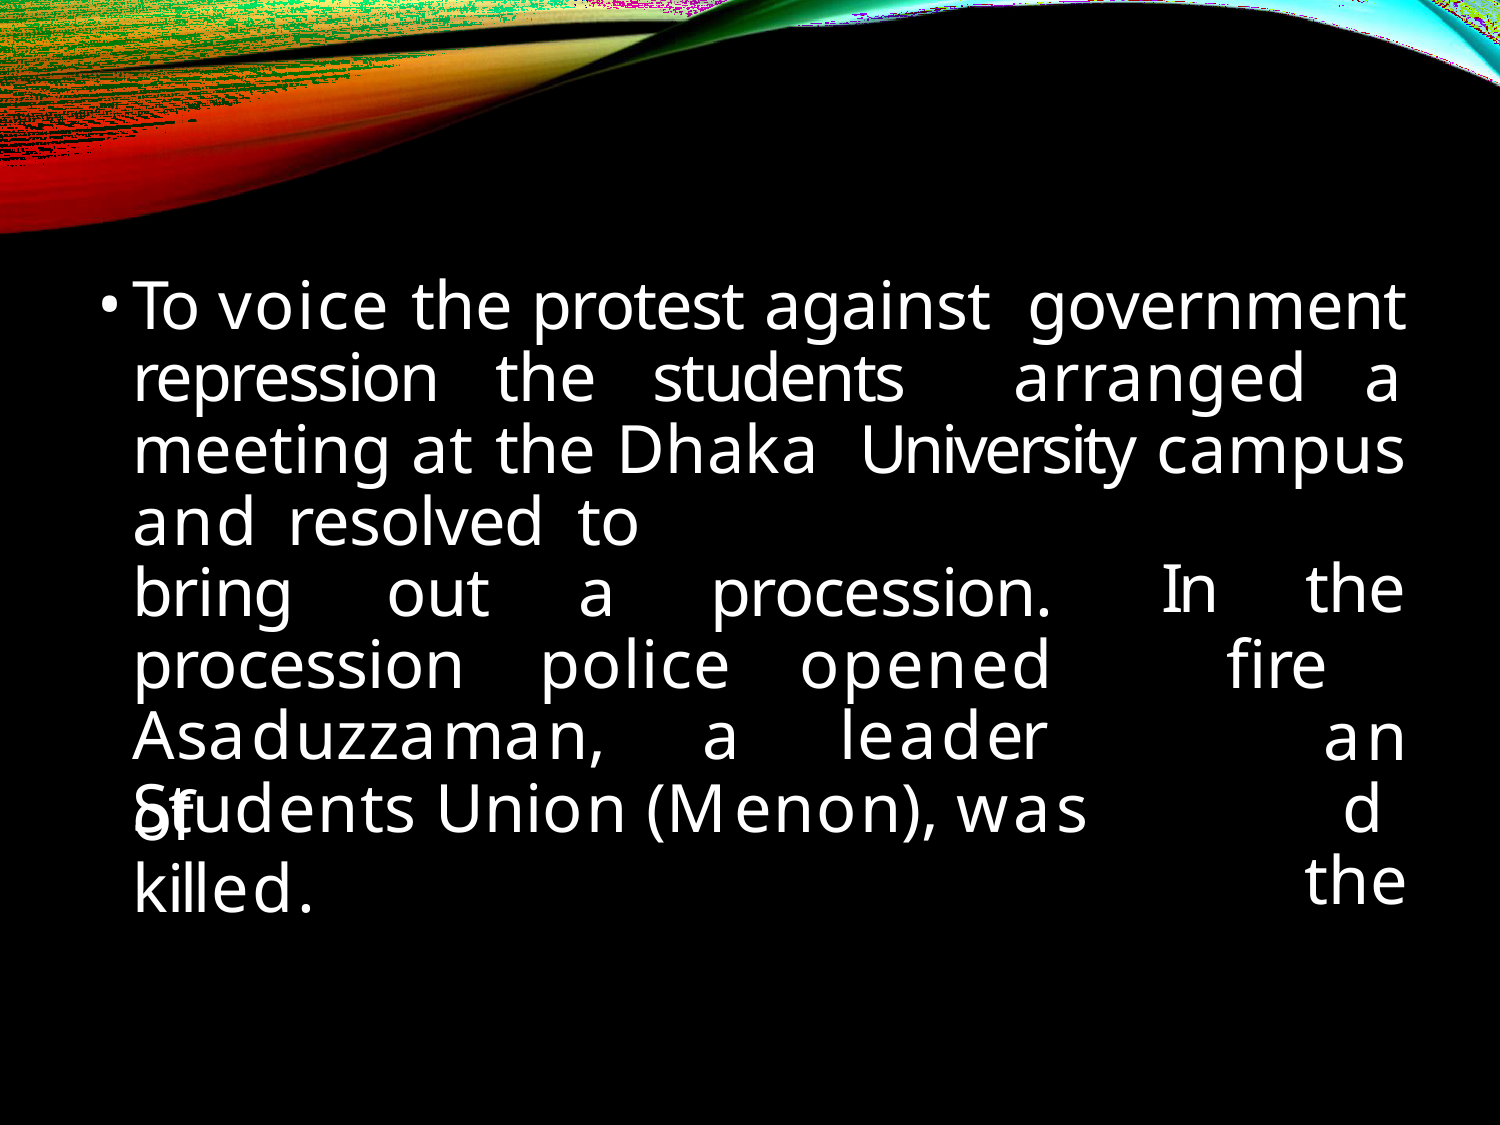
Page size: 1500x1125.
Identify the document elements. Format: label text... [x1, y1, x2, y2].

picture [0, 0, 1500, 237]
text_box Asaduzzaman, a leader of [130, 690, 1115, 762]
text_box bring out a procession. [130, 546, 1075, 630]
text_box In the fire and the [1115, 546, 1409, 918]
text_box procession police opened [130, 618, 1063, 690]
text_box To voice the protest against government repression the students arranged a meeting at the Dhaka University campus and resolved to [95, 258, 1409, 559]
text_box Students Union (Menon), was killed. [130, 762, 1275, 926]
